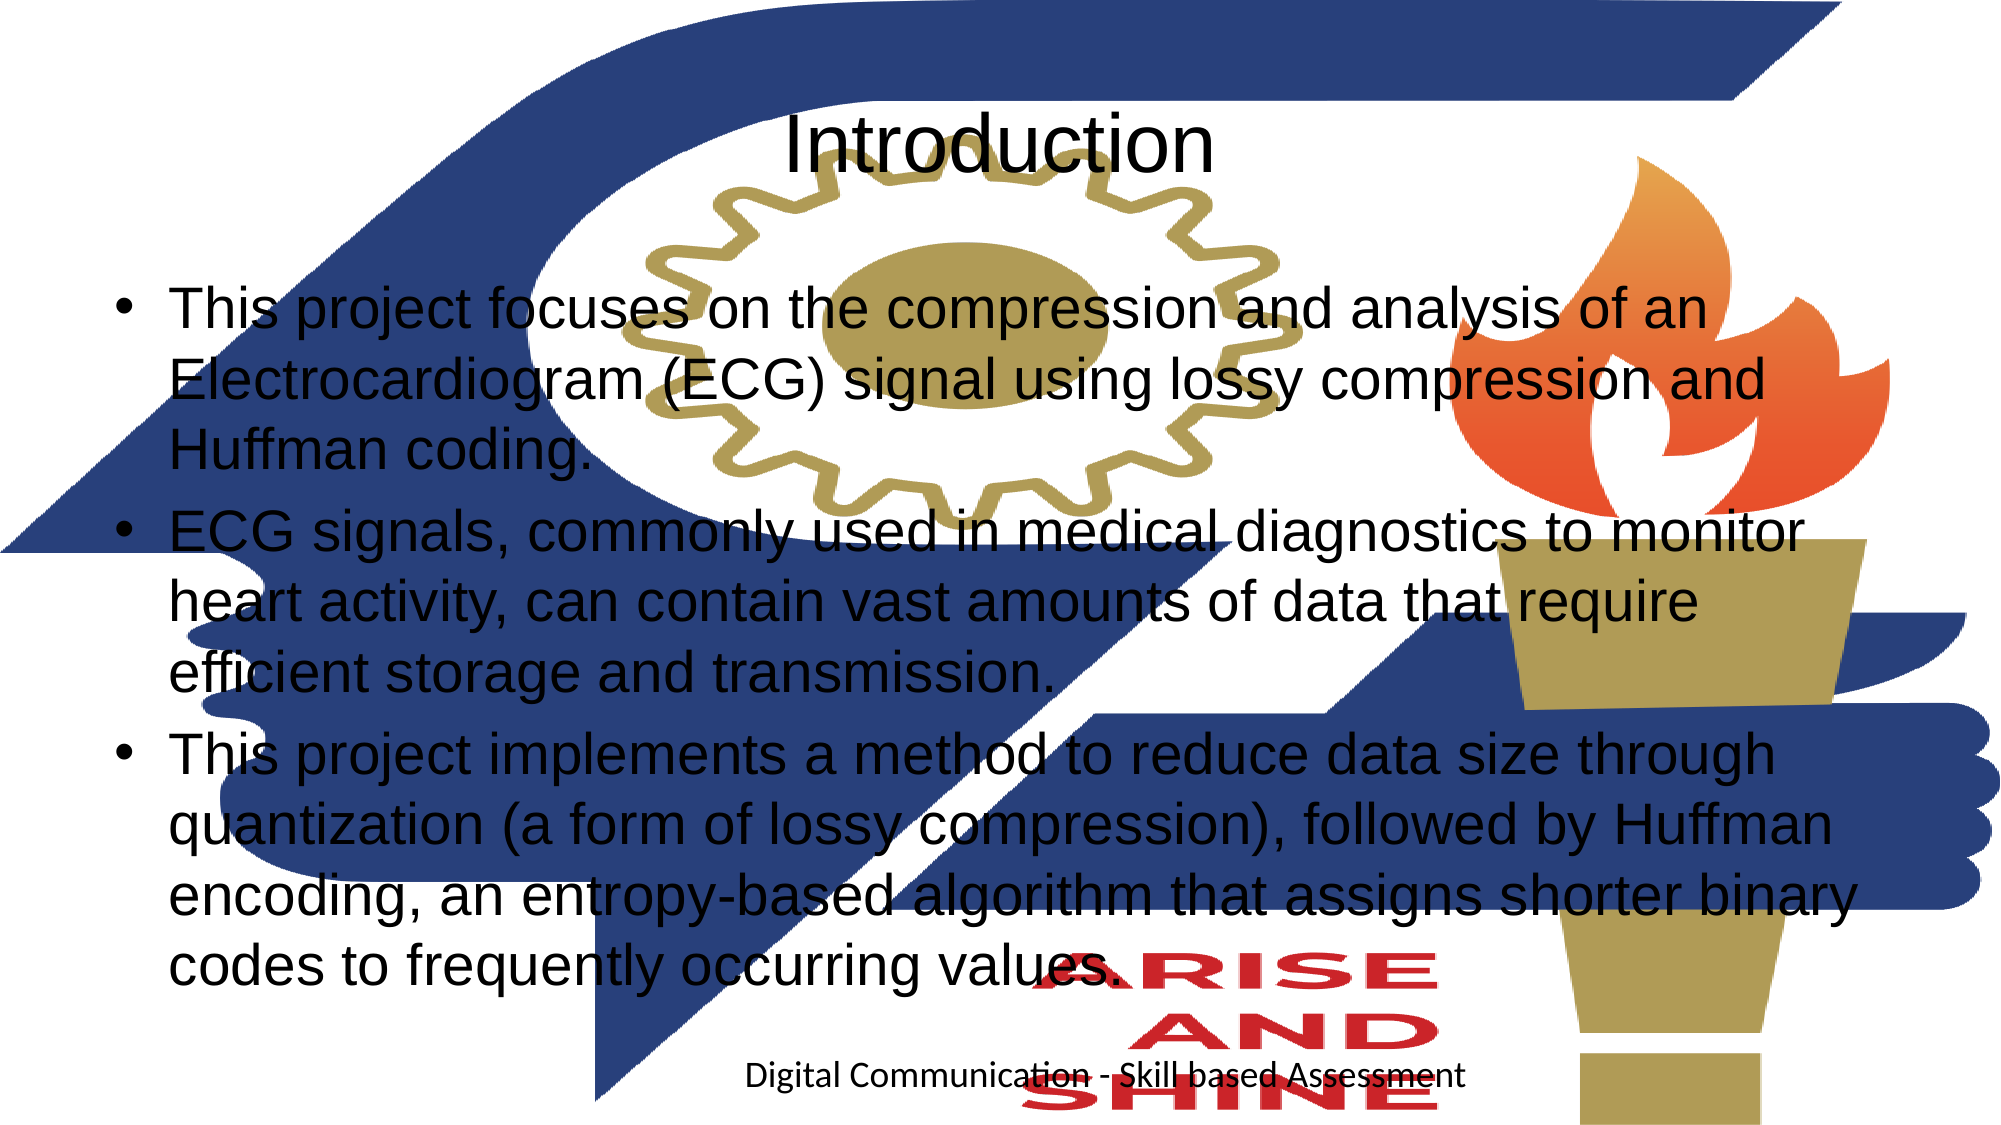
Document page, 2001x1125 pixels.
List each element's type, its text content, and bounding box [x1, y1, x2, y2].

list This project focuses on the compression and analysis of an Electrocardiogram (ECG) signal using lossy compression and Huffman coding. ECG signals, commonly used in medical diagnostics to monitor heart activity, can contain vast amounts of data that require efficient storage and transmission. This project implements a method to reduce data size through quantization (a form of lossy compression), followed by Huffman encoding, an entropy-based algorithm that assigns shorter binary codes to frequently occurring values. [99, 262, 1900, 1005]
footer Digital Communication - Skill based Assessment [683, 1042, 1538, 1125]
title Introduction [99, 45, 1900, 233]
picture [0, 0, 2000, 1125]
